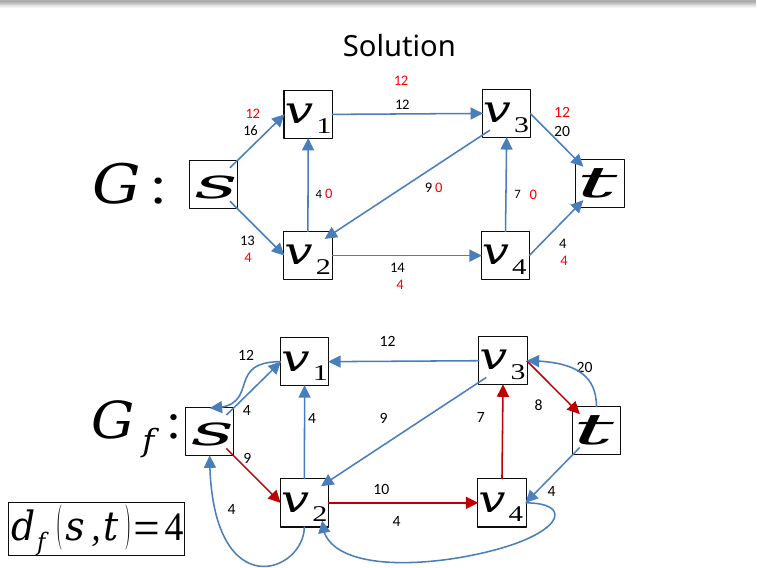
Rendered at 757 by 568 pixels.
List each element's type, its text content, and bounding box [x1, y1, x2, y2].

text_box Solution [50, 26, 756, 62]
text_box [402, 437, 406, 568]
picture [0, 0, 756, 8]
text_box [209, 455, 281, 504]
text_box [185, 330, 621, 527]
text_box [92, 77, 624, 292]
